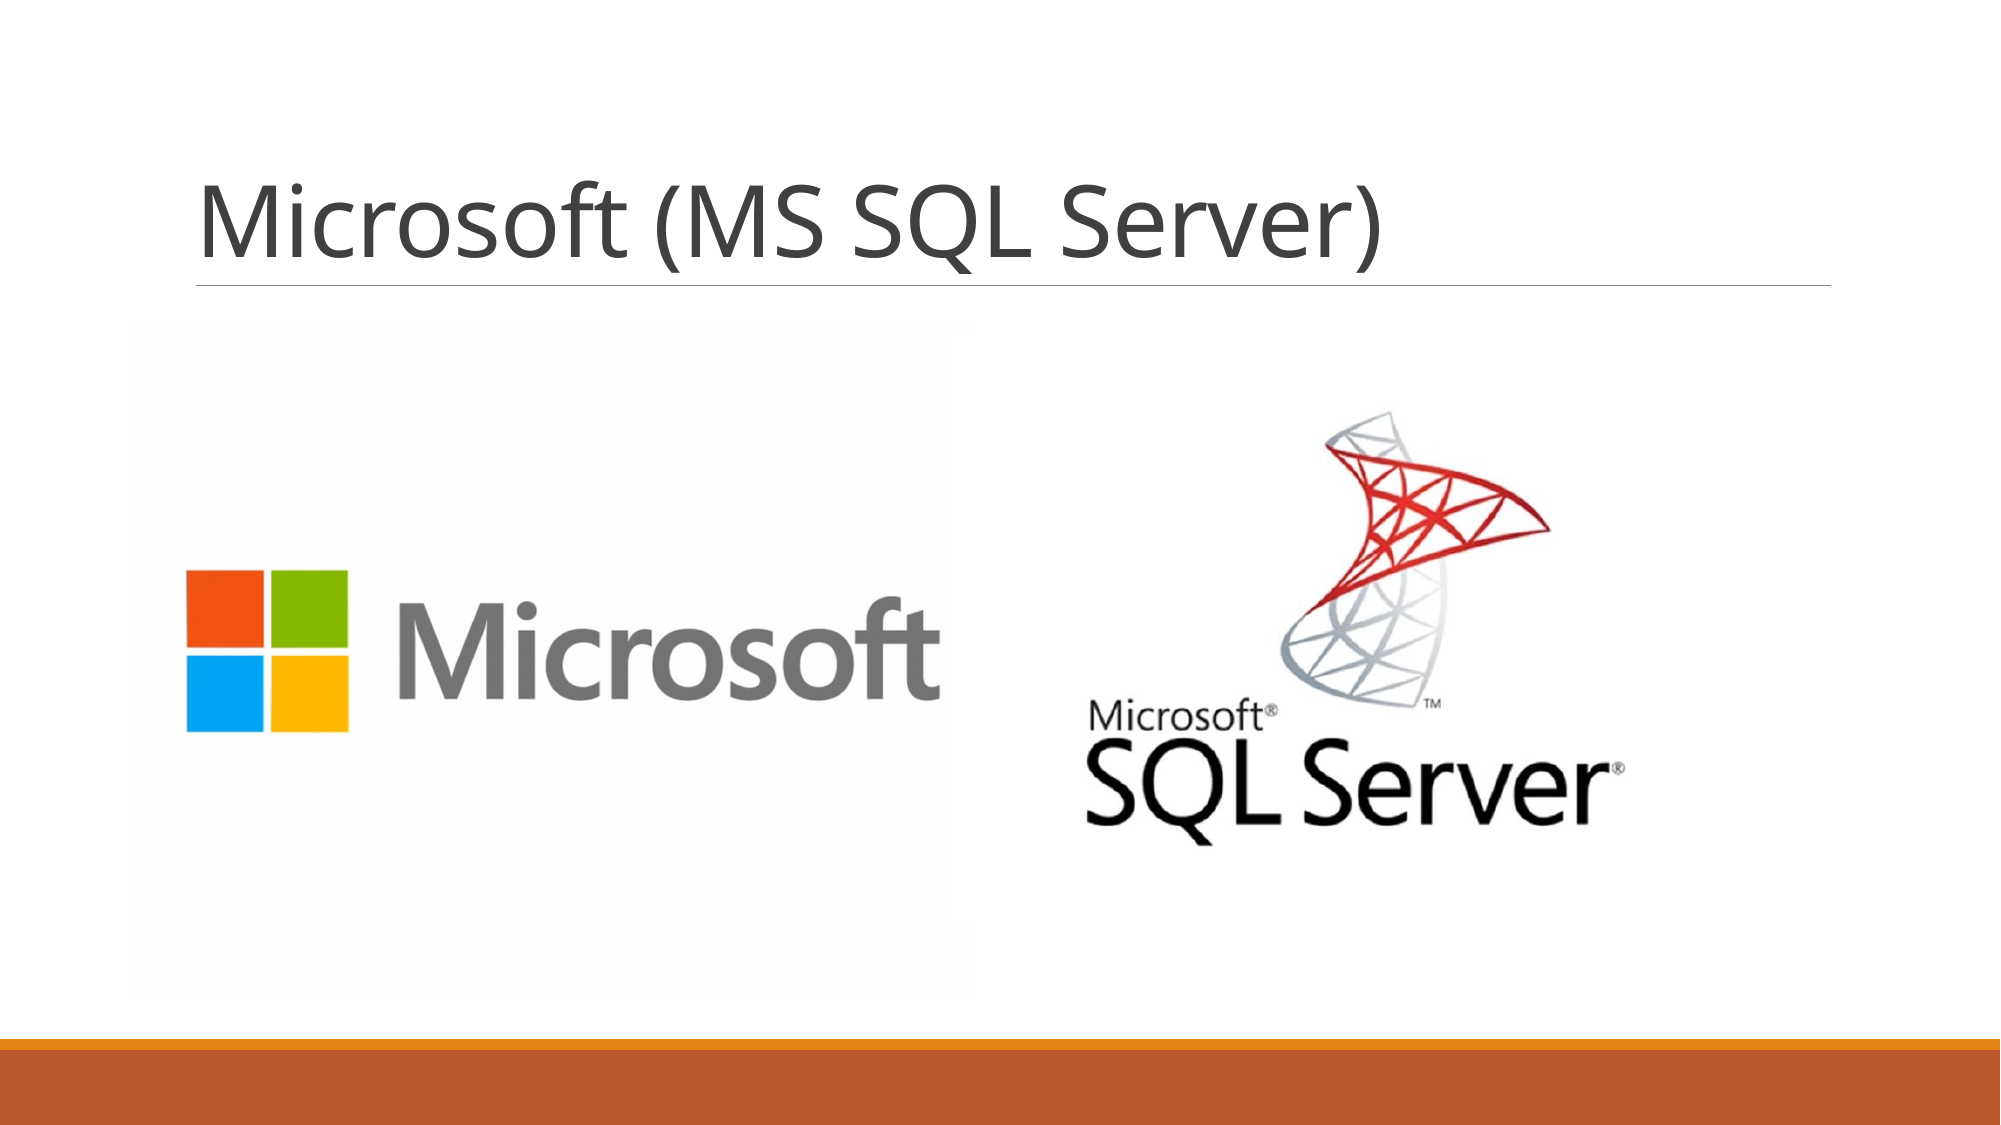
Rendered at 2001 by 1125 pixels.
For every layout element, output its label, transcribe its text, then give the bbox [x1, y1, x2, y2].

picture [949, 335, 1761, 922]
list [133, 323, 976, 998]
title Microsoft (MS SQL Server) [180, 47, 1830, 285]
